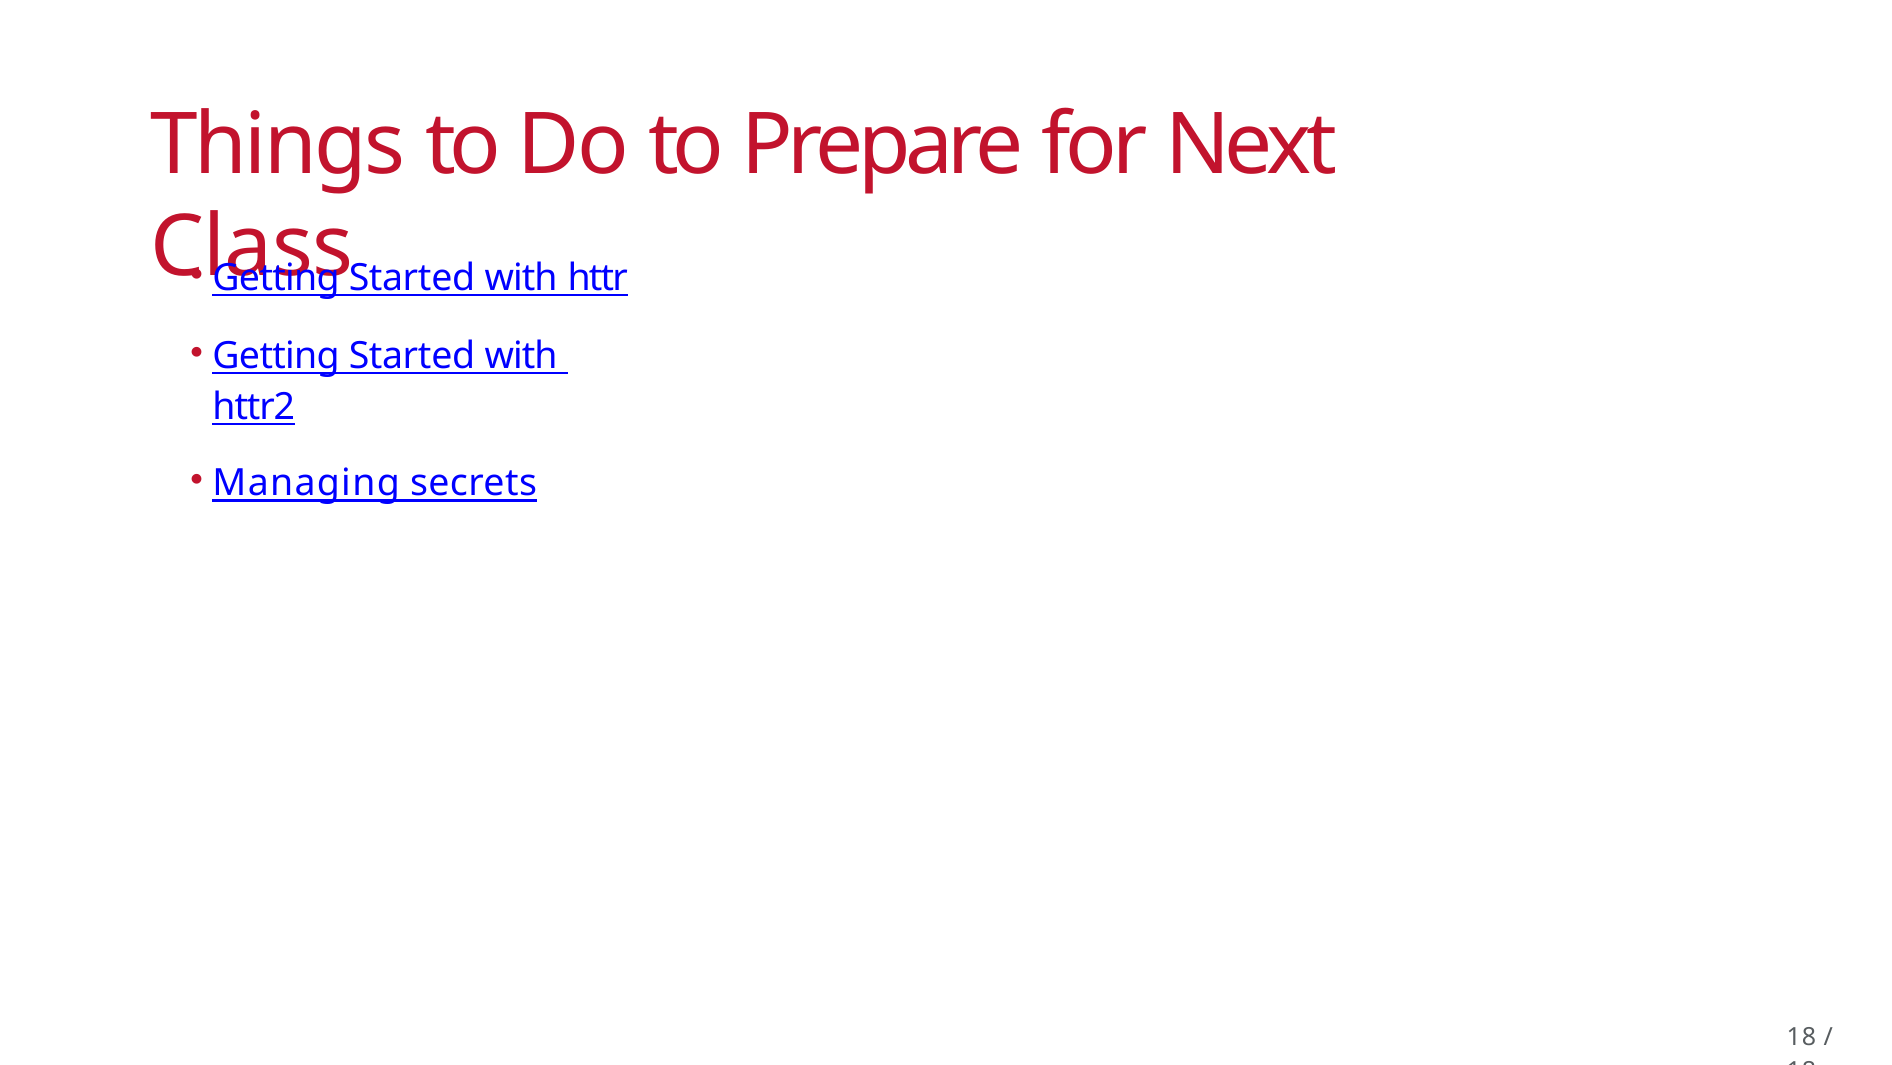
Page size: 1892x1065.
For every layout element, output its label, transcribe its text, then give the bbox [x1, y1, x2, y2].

slide_number 17 / 18 [1780, 1020, 1868, 1065]
text_box Getting Started with httr Getting Started with httr2 Managing secrets [188, 251, 635, 510]
title Things to Do to Prepare for Next Class [147, 85, 1451, 293]
